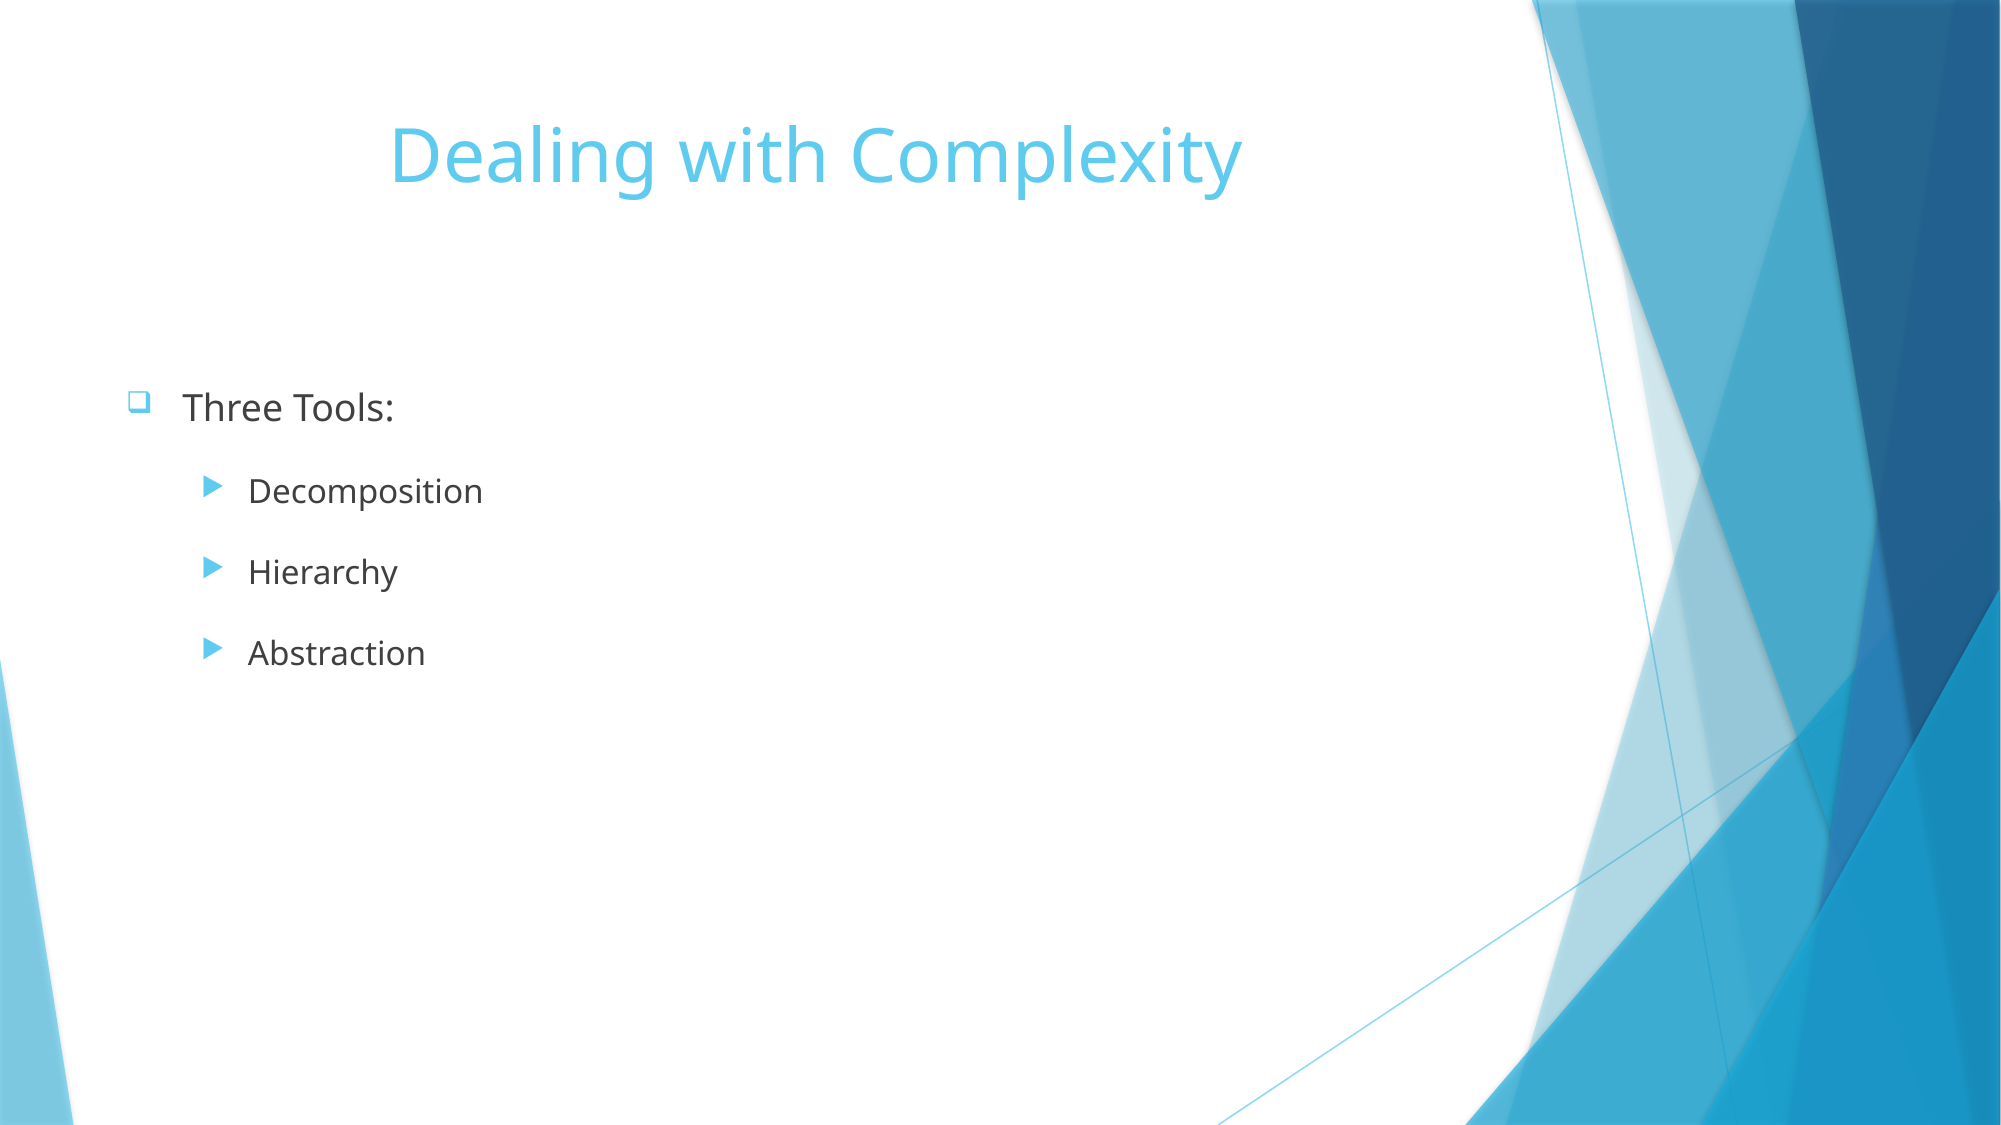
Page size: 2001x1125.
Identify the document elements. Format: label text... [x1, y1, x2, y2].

list Three Tools: Decomposition Hierarchy Abstraction [111, 354, 1522, 992]
title Dealing with Complexity [111, 99, 1522, 317]
